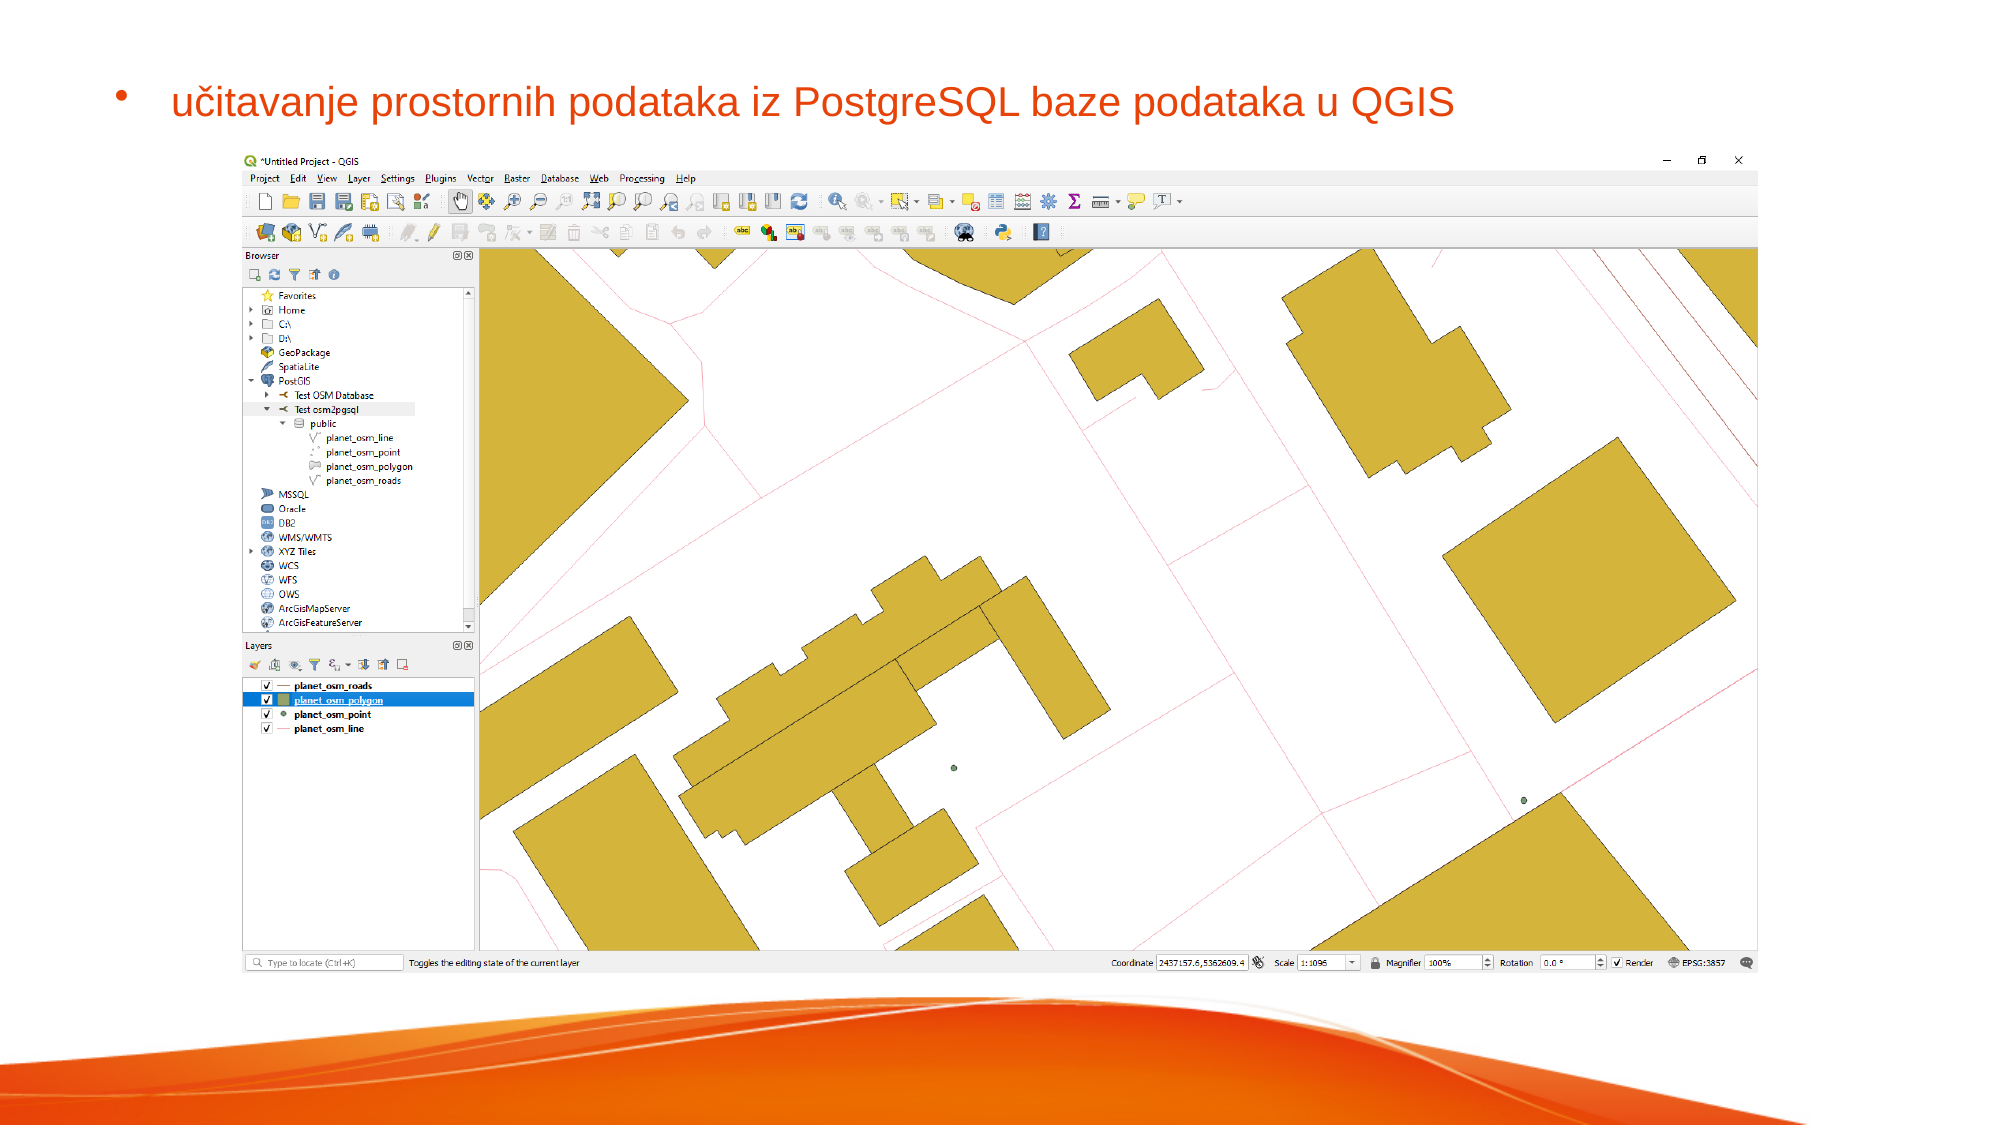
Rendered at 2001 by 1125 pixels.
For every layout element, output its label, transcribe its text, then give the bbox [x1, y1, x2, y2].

picture [0, 0, 2000, 1125]
text_box učitavanje prostornih podataka iz PostgreSQL baze podataka u QGIS [99, 67, 1900, 1006]
